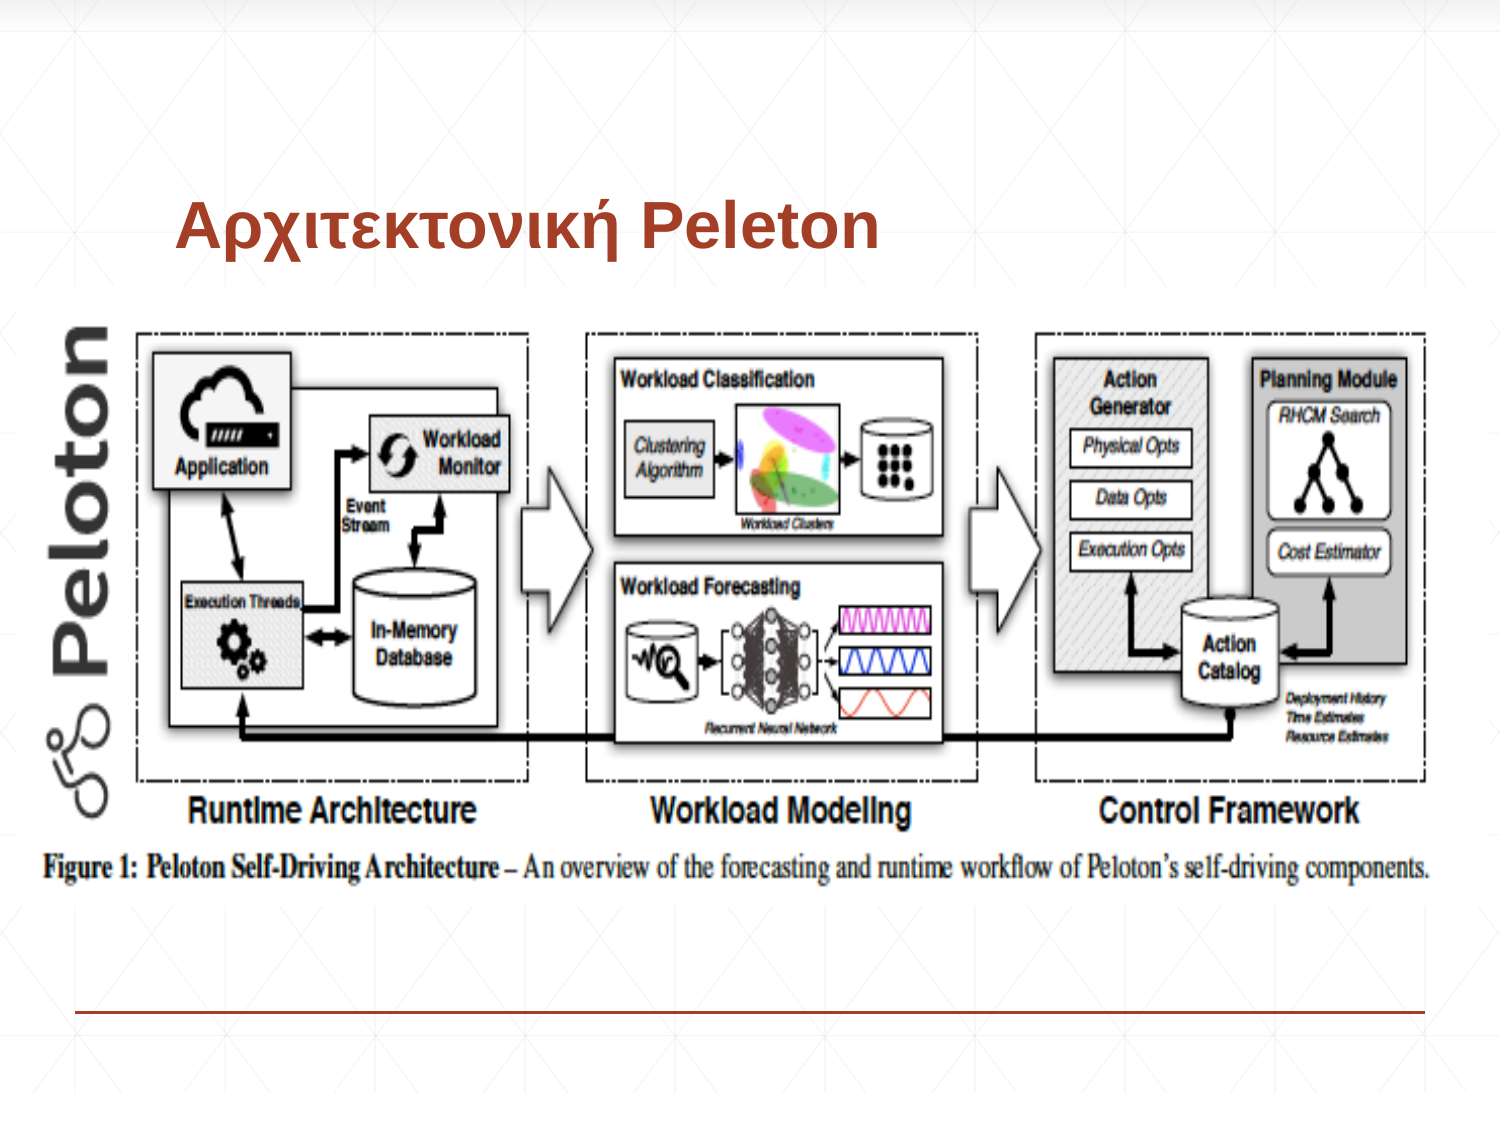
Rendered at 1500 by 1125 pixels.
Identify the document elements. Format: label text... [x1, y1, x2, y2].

title Αρχιτεκτονική Peleton [159, 82, 1341, 271]
picture [17, 287, 1489, 906]
